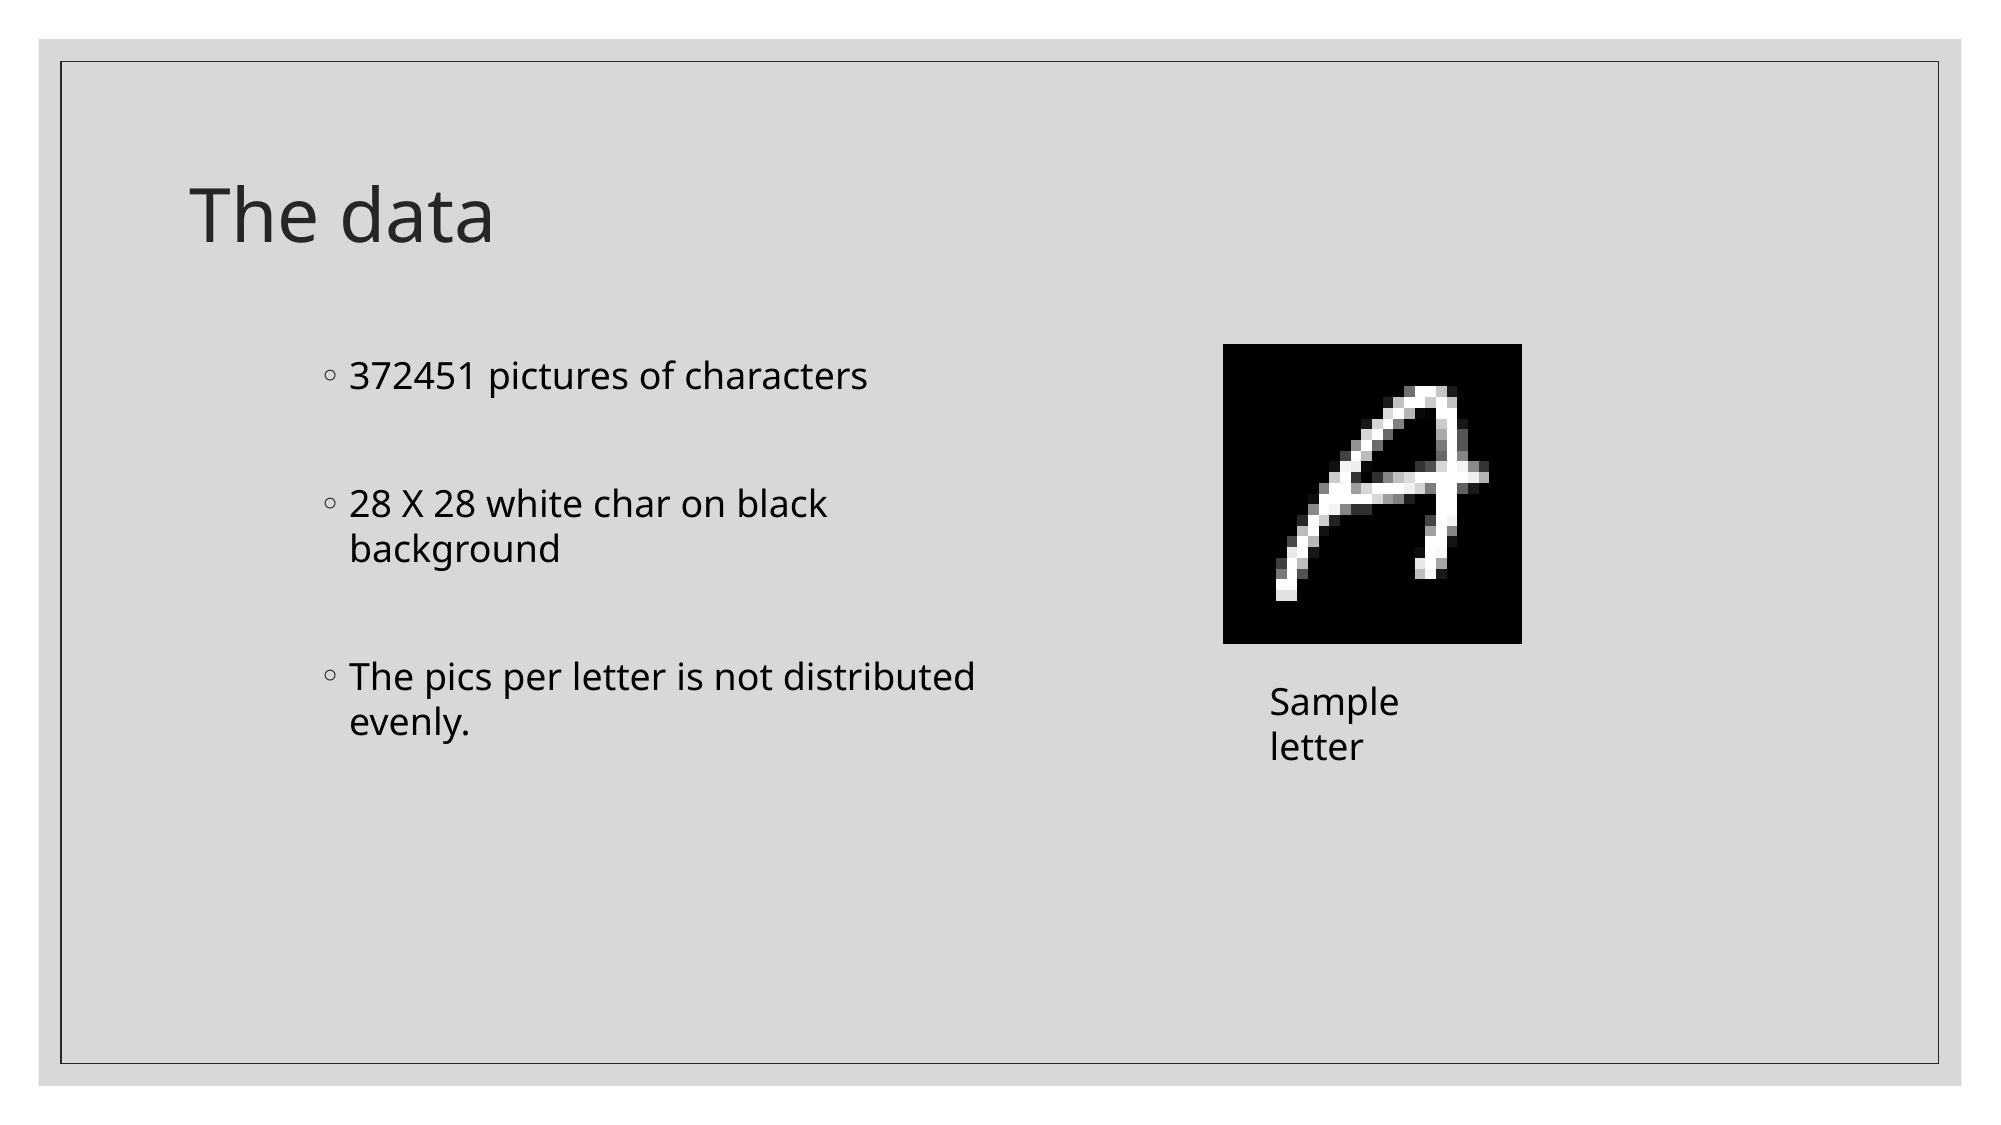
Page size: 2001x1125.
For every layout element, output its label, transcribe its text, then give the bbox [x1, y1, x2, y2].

picture [1223, 344, 1522, 644]
title The data [174, 105, 1825, 331]
text_box Sample letter [1254, 670, 1491, 776]
list 372451 pictures of characters 28 X 28 white char on black background The pics per letter is not distributed evenly. [304, 345, 1060, 671]
